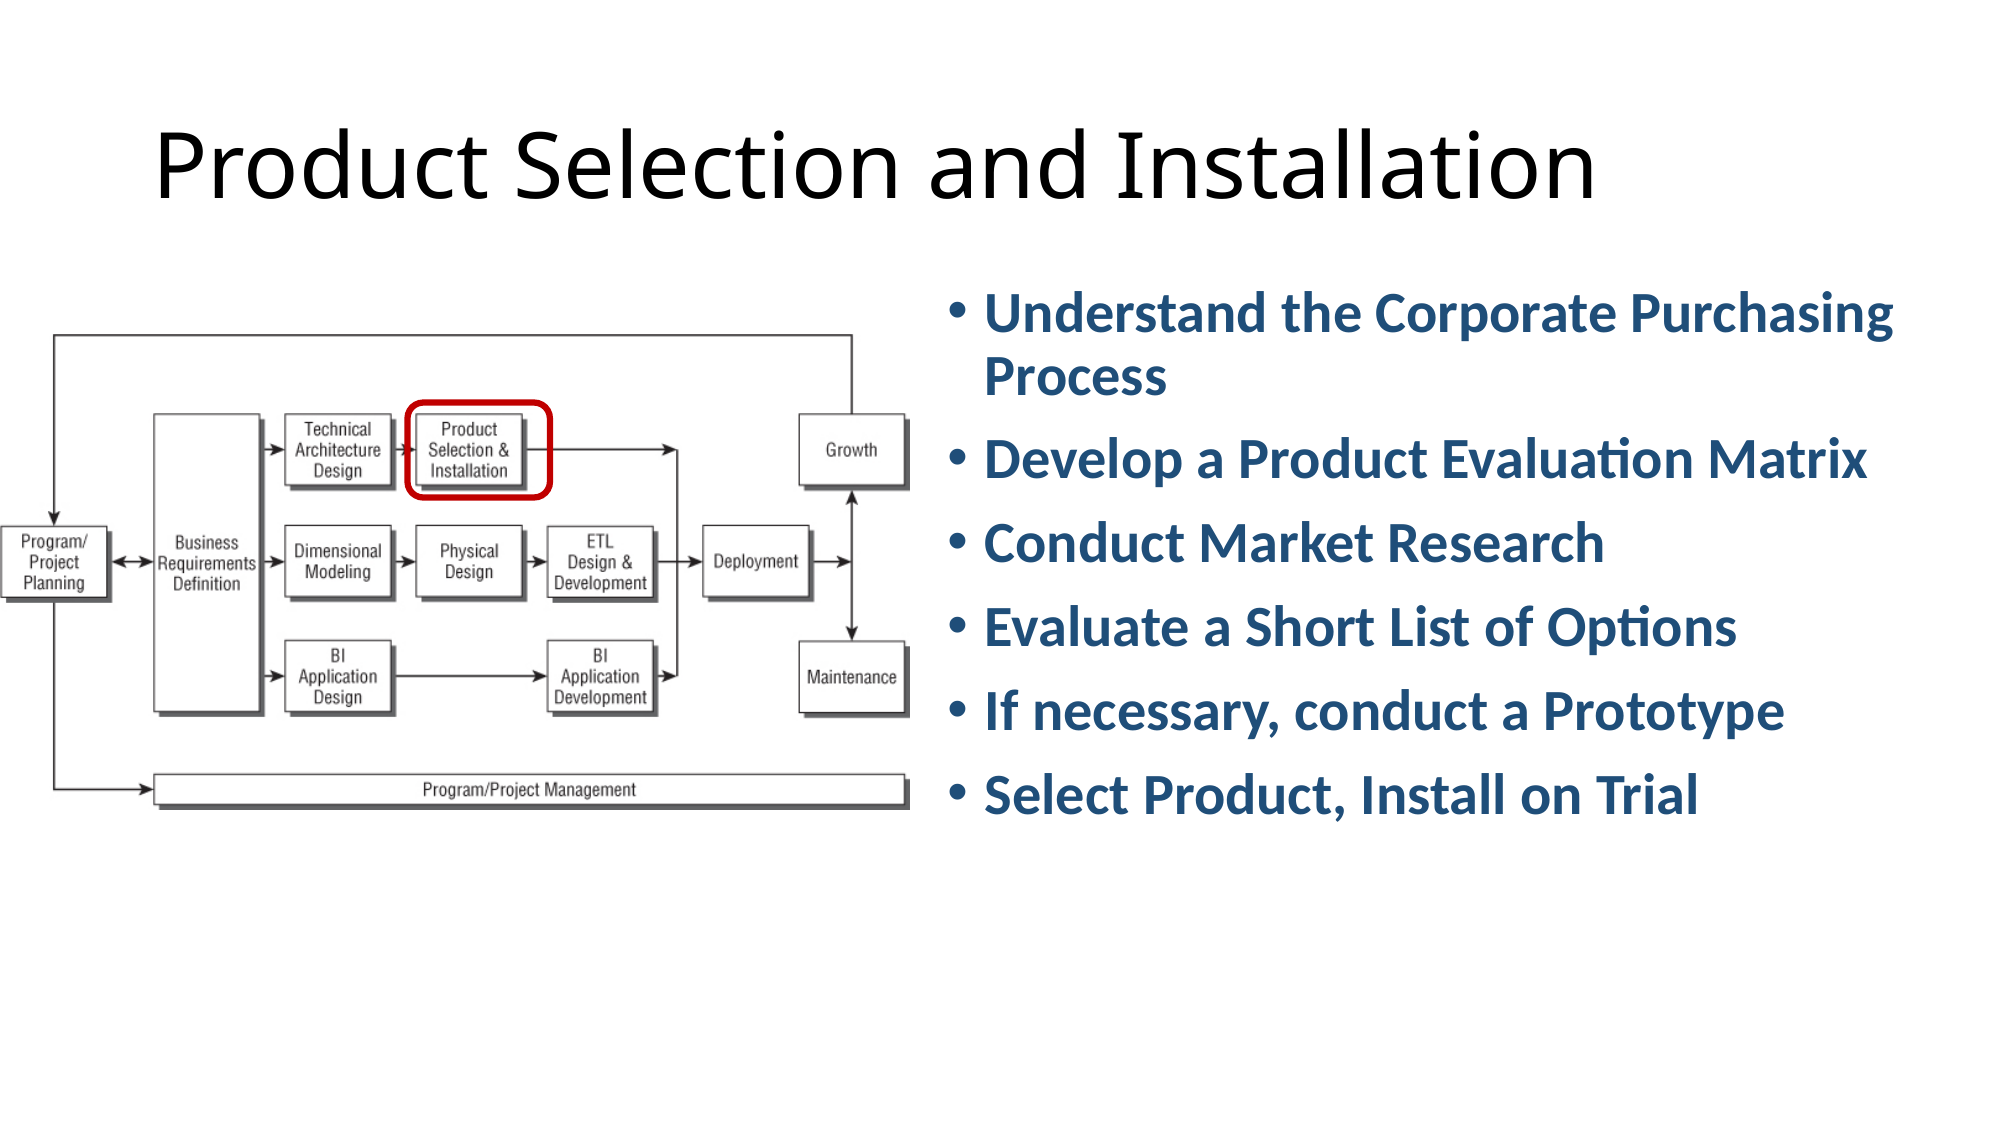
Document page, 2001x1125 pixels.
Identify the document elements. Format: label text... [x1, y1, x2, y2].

list Understand the Corporate Purchasing Process Develop a Product Evaluation Matrix Conduct Market Research Evaluate a Short List of Options If necessary, conduct a Prototype Select Product, Install on Trial [932, 274, 1953, 989]
picture [0, 334, 910, 810]
title Product Selection and Installation [137, 59, 1863, 278]
